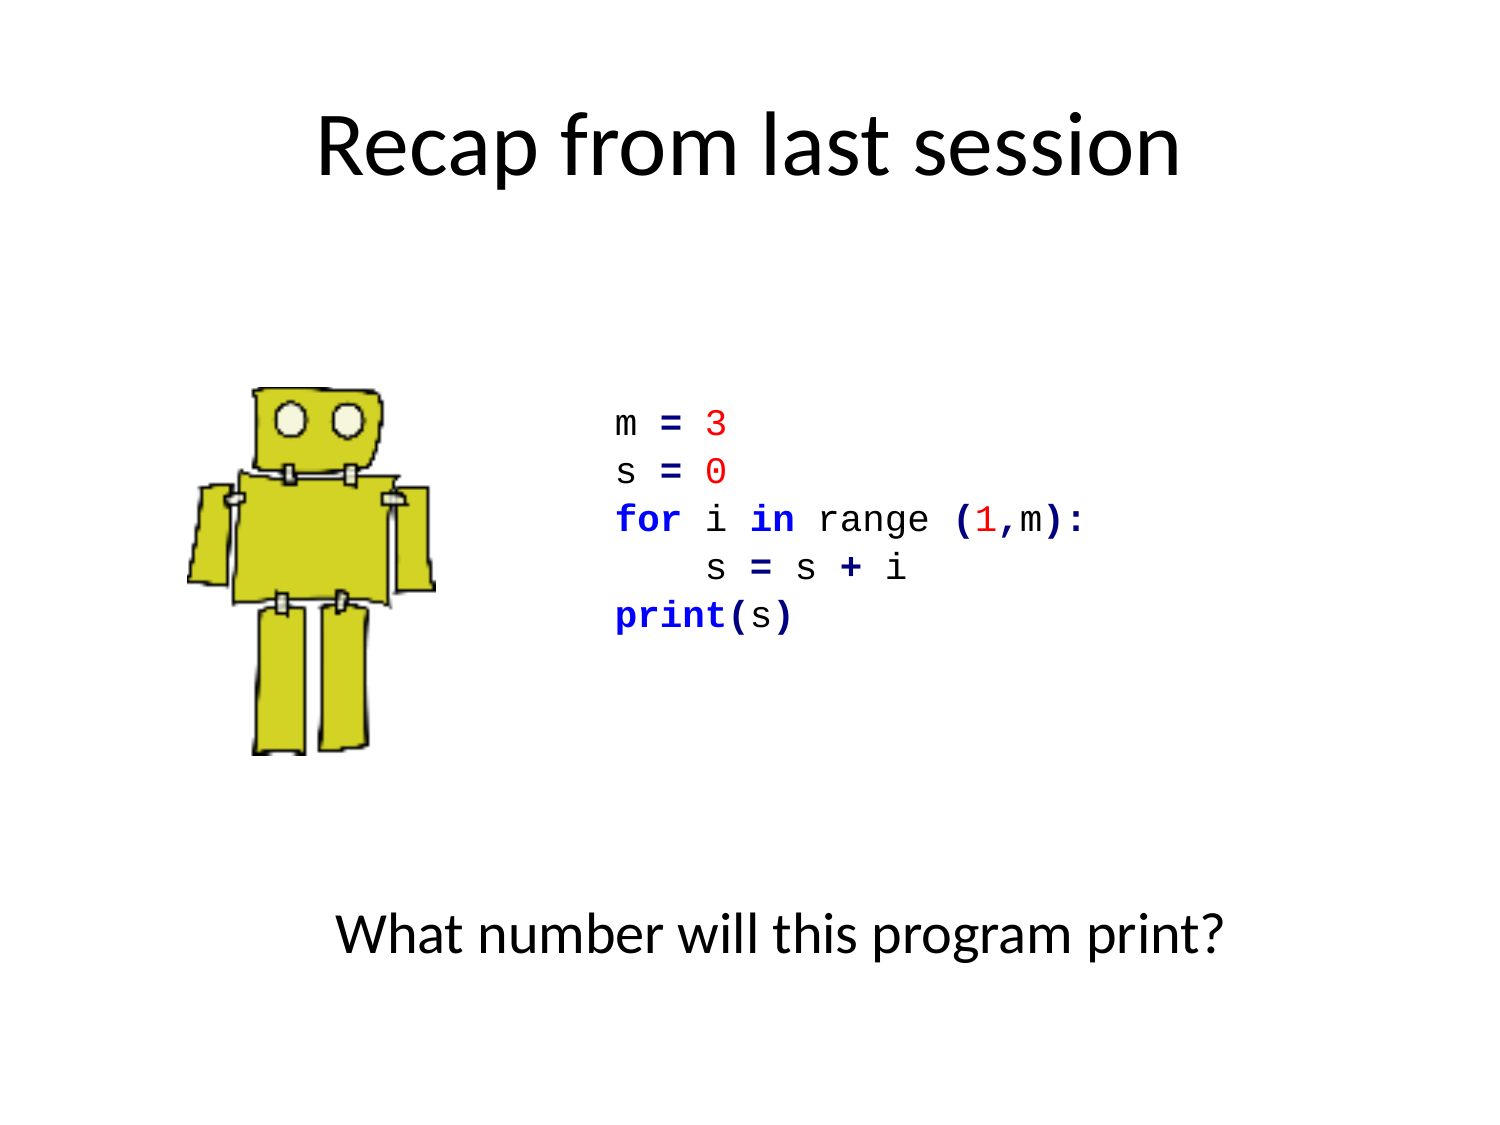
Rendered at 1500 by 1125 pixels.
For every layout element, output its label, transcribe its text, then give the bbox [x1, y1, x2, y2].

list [187, 387, 437, 757]
text_box m = 3 s = 0 for i in range (1,m): s = s + i print(s) [599, 387, 1425, 708]
title Recap from last session [75, 45, 1425, 233]
text_box What number will this program print? [320, 887, 1243, 973]
